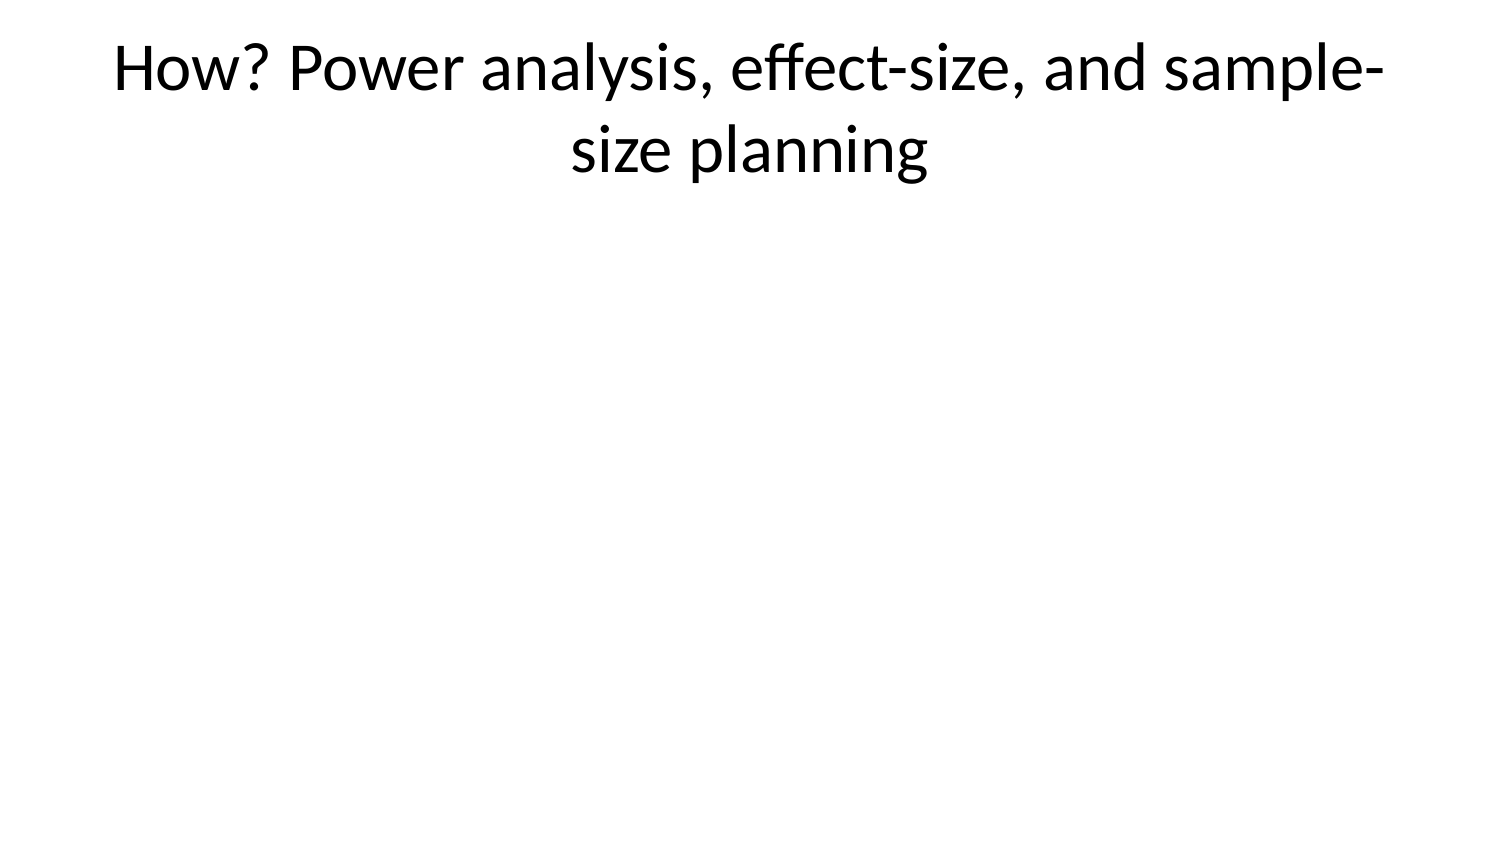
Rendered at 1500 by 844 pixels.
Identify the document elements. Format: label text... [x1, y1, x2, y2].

title How? Power analysis, effect-size, and sample-size planning [75, 33, 1425, 175]
